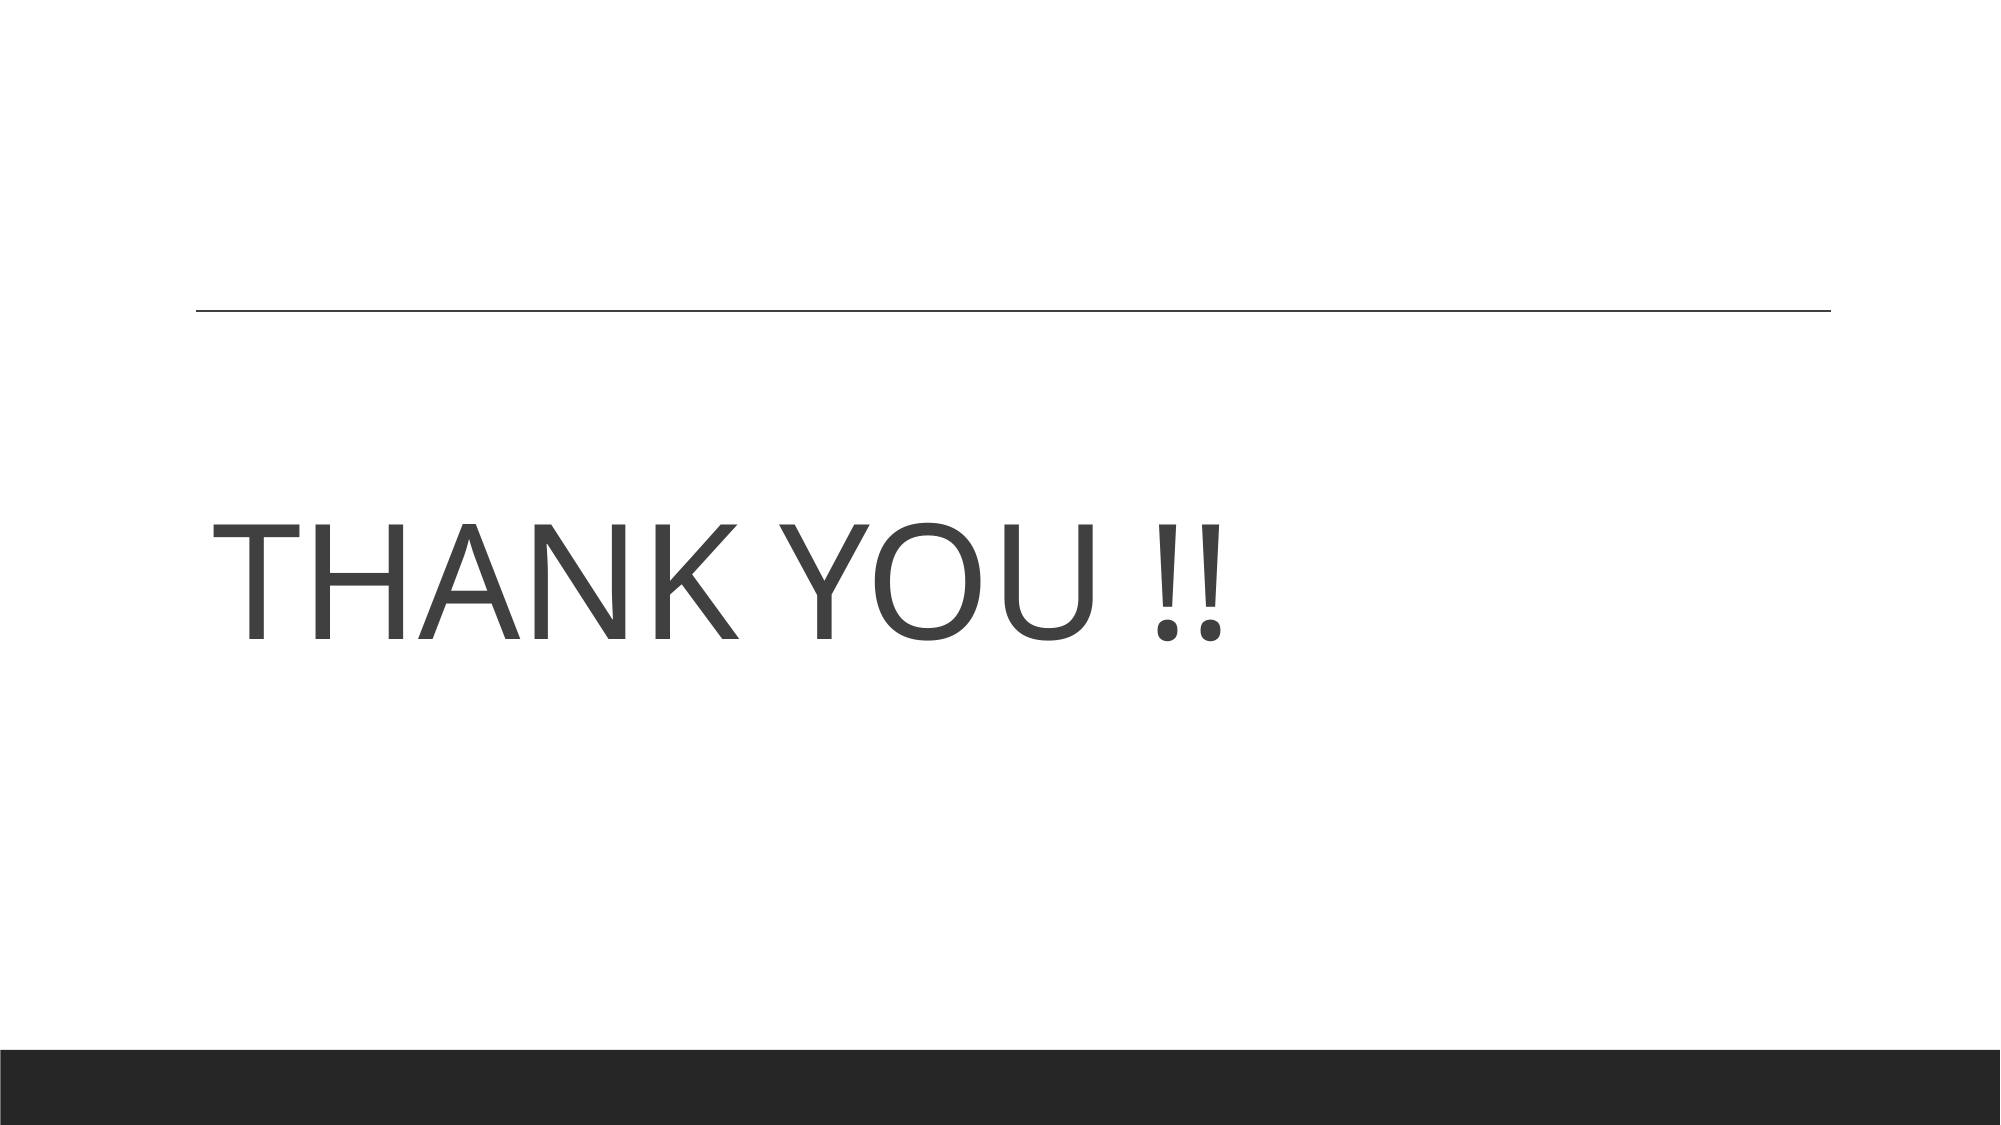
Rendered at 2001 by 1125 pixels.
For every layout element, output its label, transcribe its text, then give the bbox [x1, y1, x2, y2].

title THANK YOU !! [197, 443, 1848, 682]
